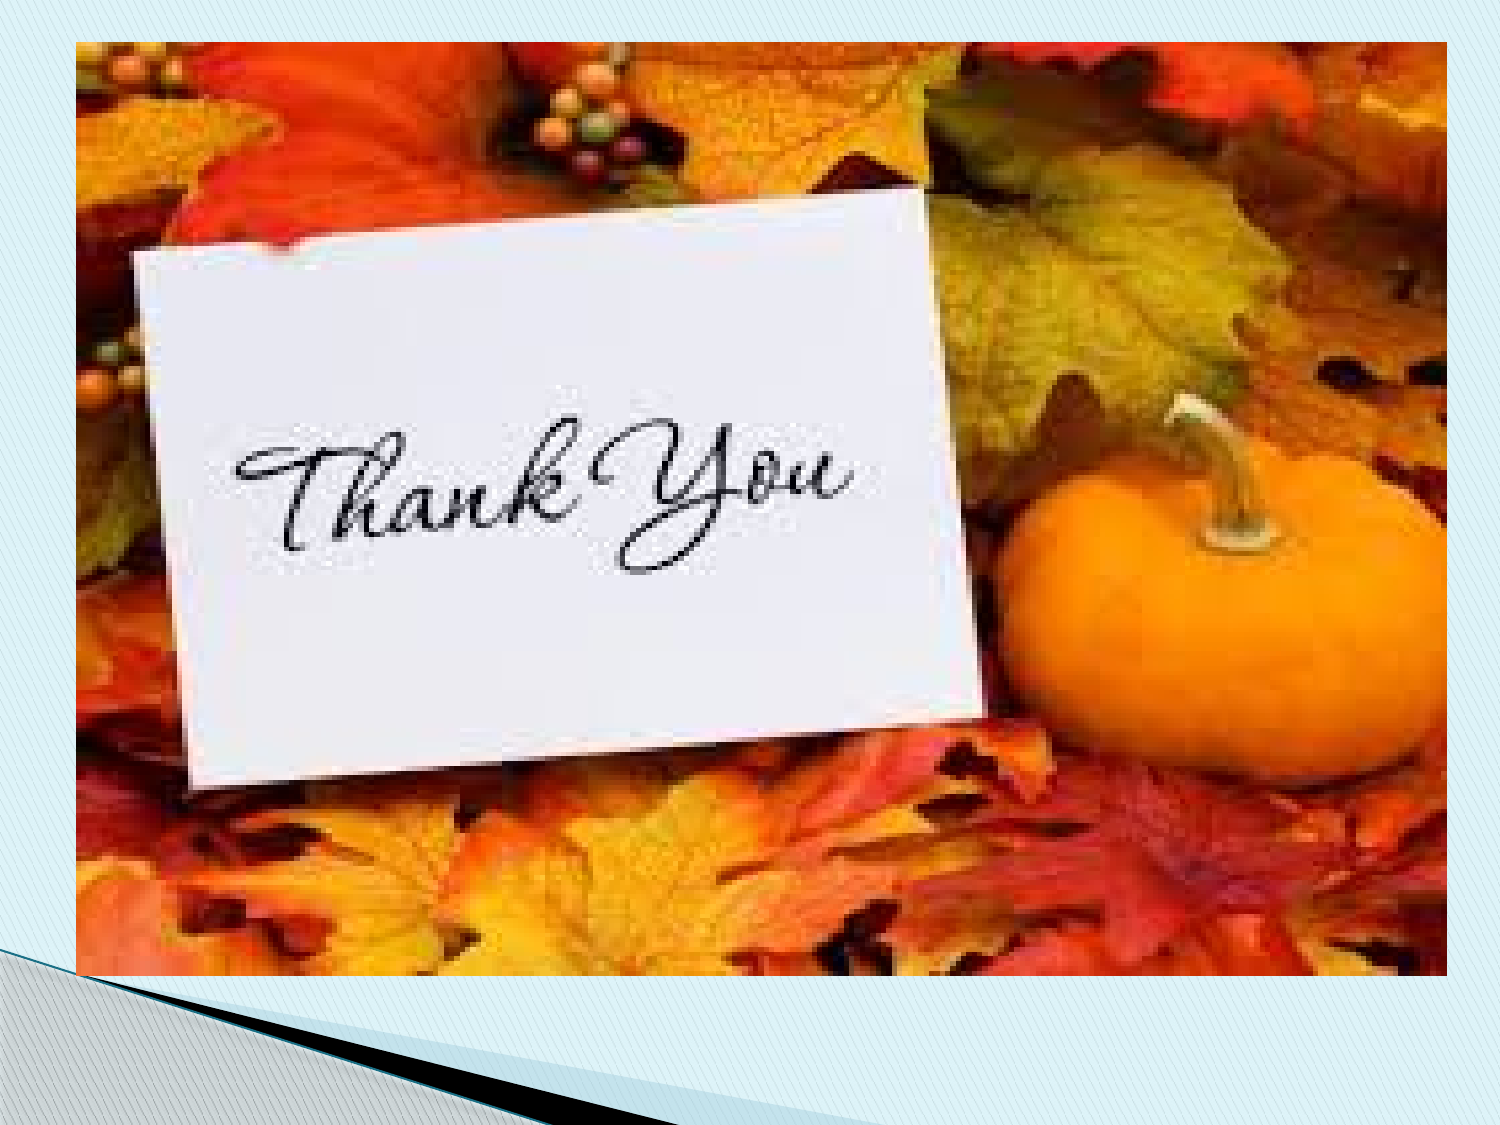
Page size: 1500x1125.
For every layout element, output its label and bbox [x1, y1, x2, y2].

list [76, 42, 1448, 977]
